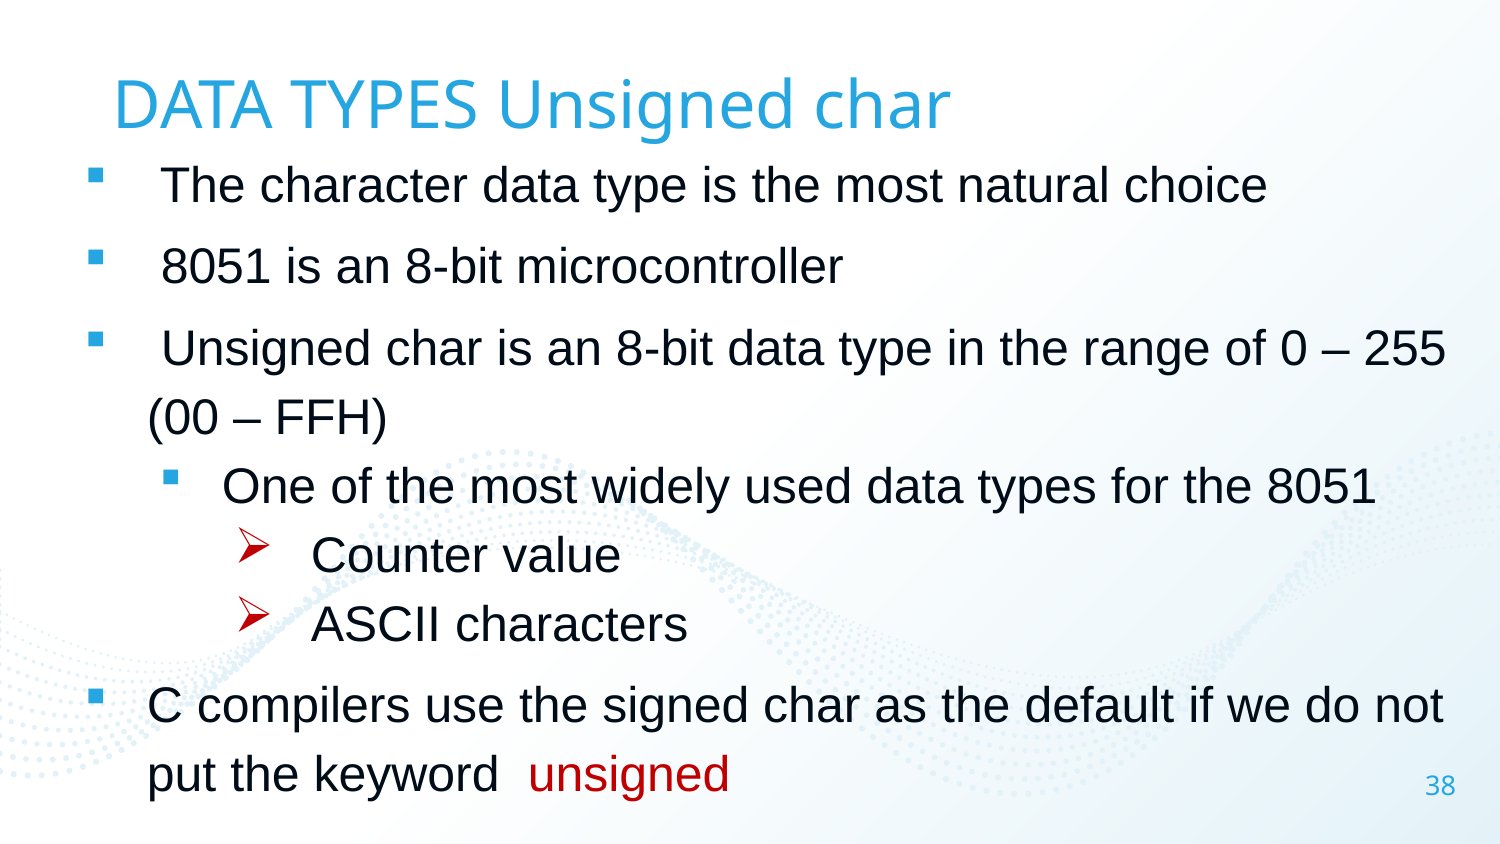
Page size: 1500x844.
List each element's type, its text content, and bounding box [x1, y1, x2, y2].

slide_number 38 [1366, 754, 1457, 819]
title DATA TYPES Unsigned char [112, 78, 1273, 143]
list  The character data type is the most natural choice 8051 is an 8-bit microcontroller  Unsigned char is an 8-bit data type in the range of 0 – 255 (00 – FFH) One of the most widely used data types for the 8051 Counter value ASCII characters C compilers use the signed char as the default if we do not put the keyword unsigned [71, 143, 1457, 844]
